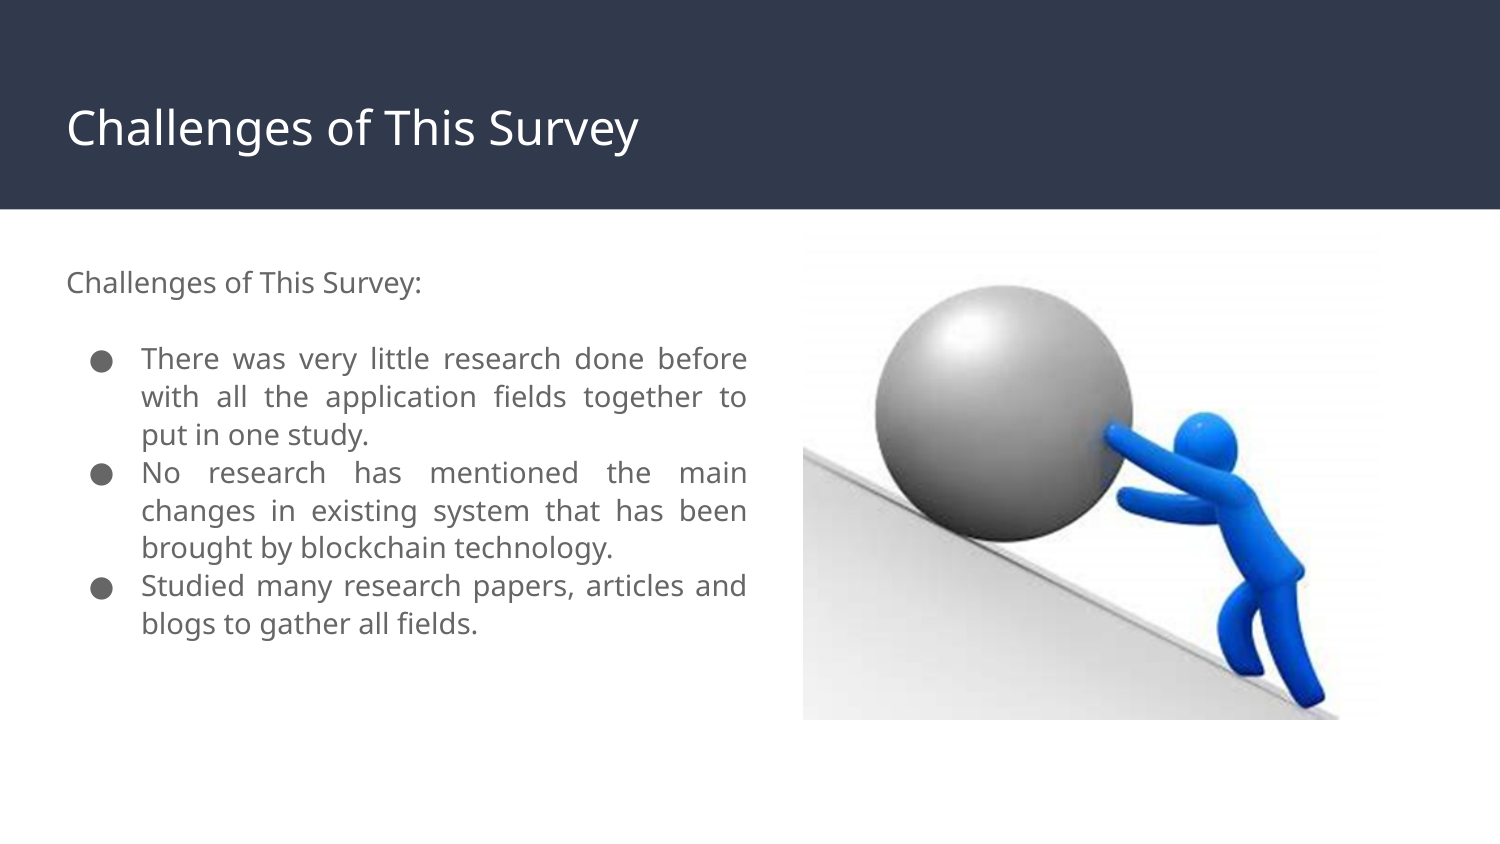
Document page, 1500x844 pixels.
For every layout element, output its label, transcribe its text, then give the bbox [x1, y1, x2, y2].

list Challenges of This Survey: There was very little research done before with all the application fields together to put in one study. No research has mentioned the main changes in existing system that has been brought by blockchain technology. Studied many research papers, articles and blogs to gather all fields. [51, 247, 764, 808]
title Challenges of This Survey [51, 82, 1449, 185]
list . [792, 247, 1449, 752]
picture [803, 229, 1381, 721]
